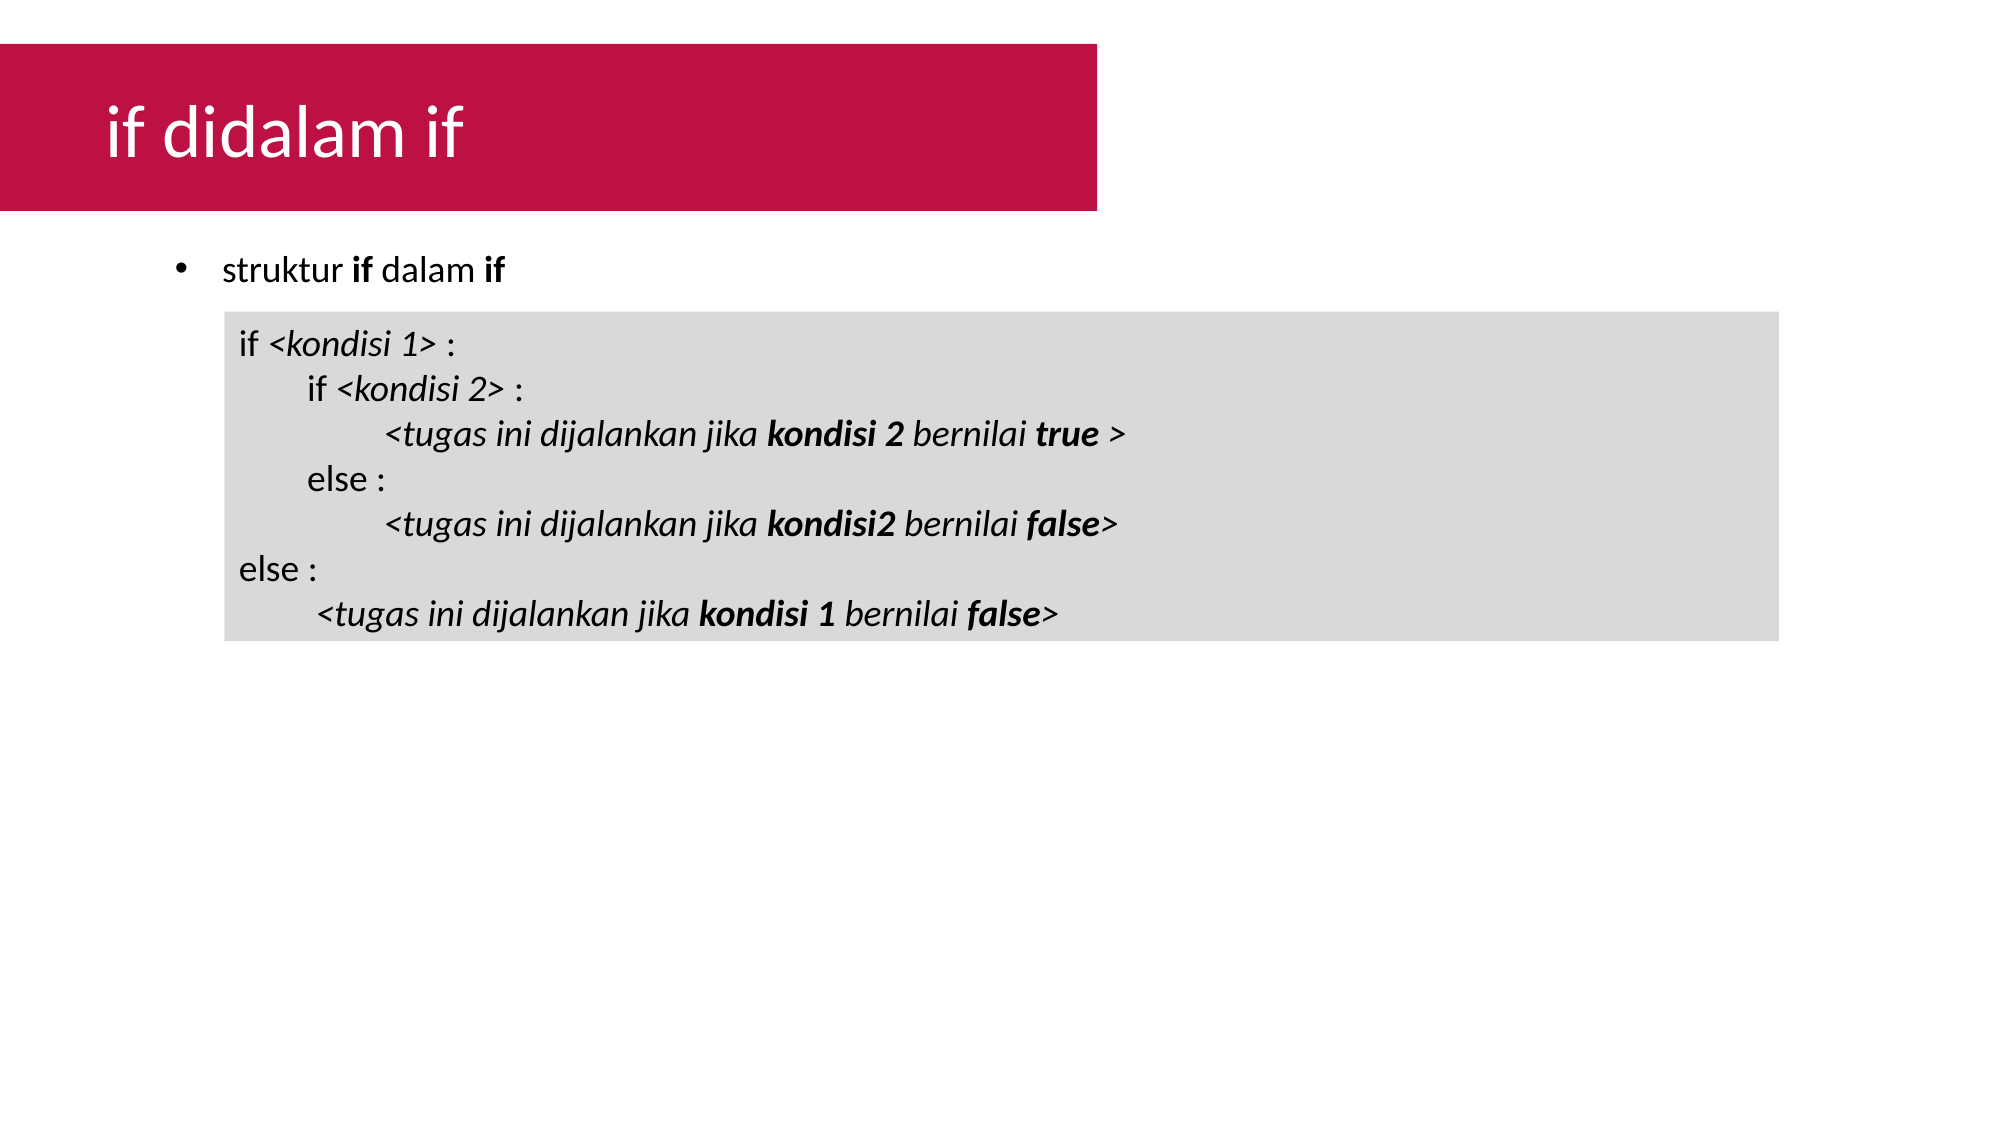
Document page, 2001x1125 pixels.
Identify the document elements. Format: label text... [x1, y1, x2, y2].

text_box [0, 43, 1098, 212]
text_box if didalam if [90, 74, 480, 180]
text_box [160, 237, 1779, 645]
